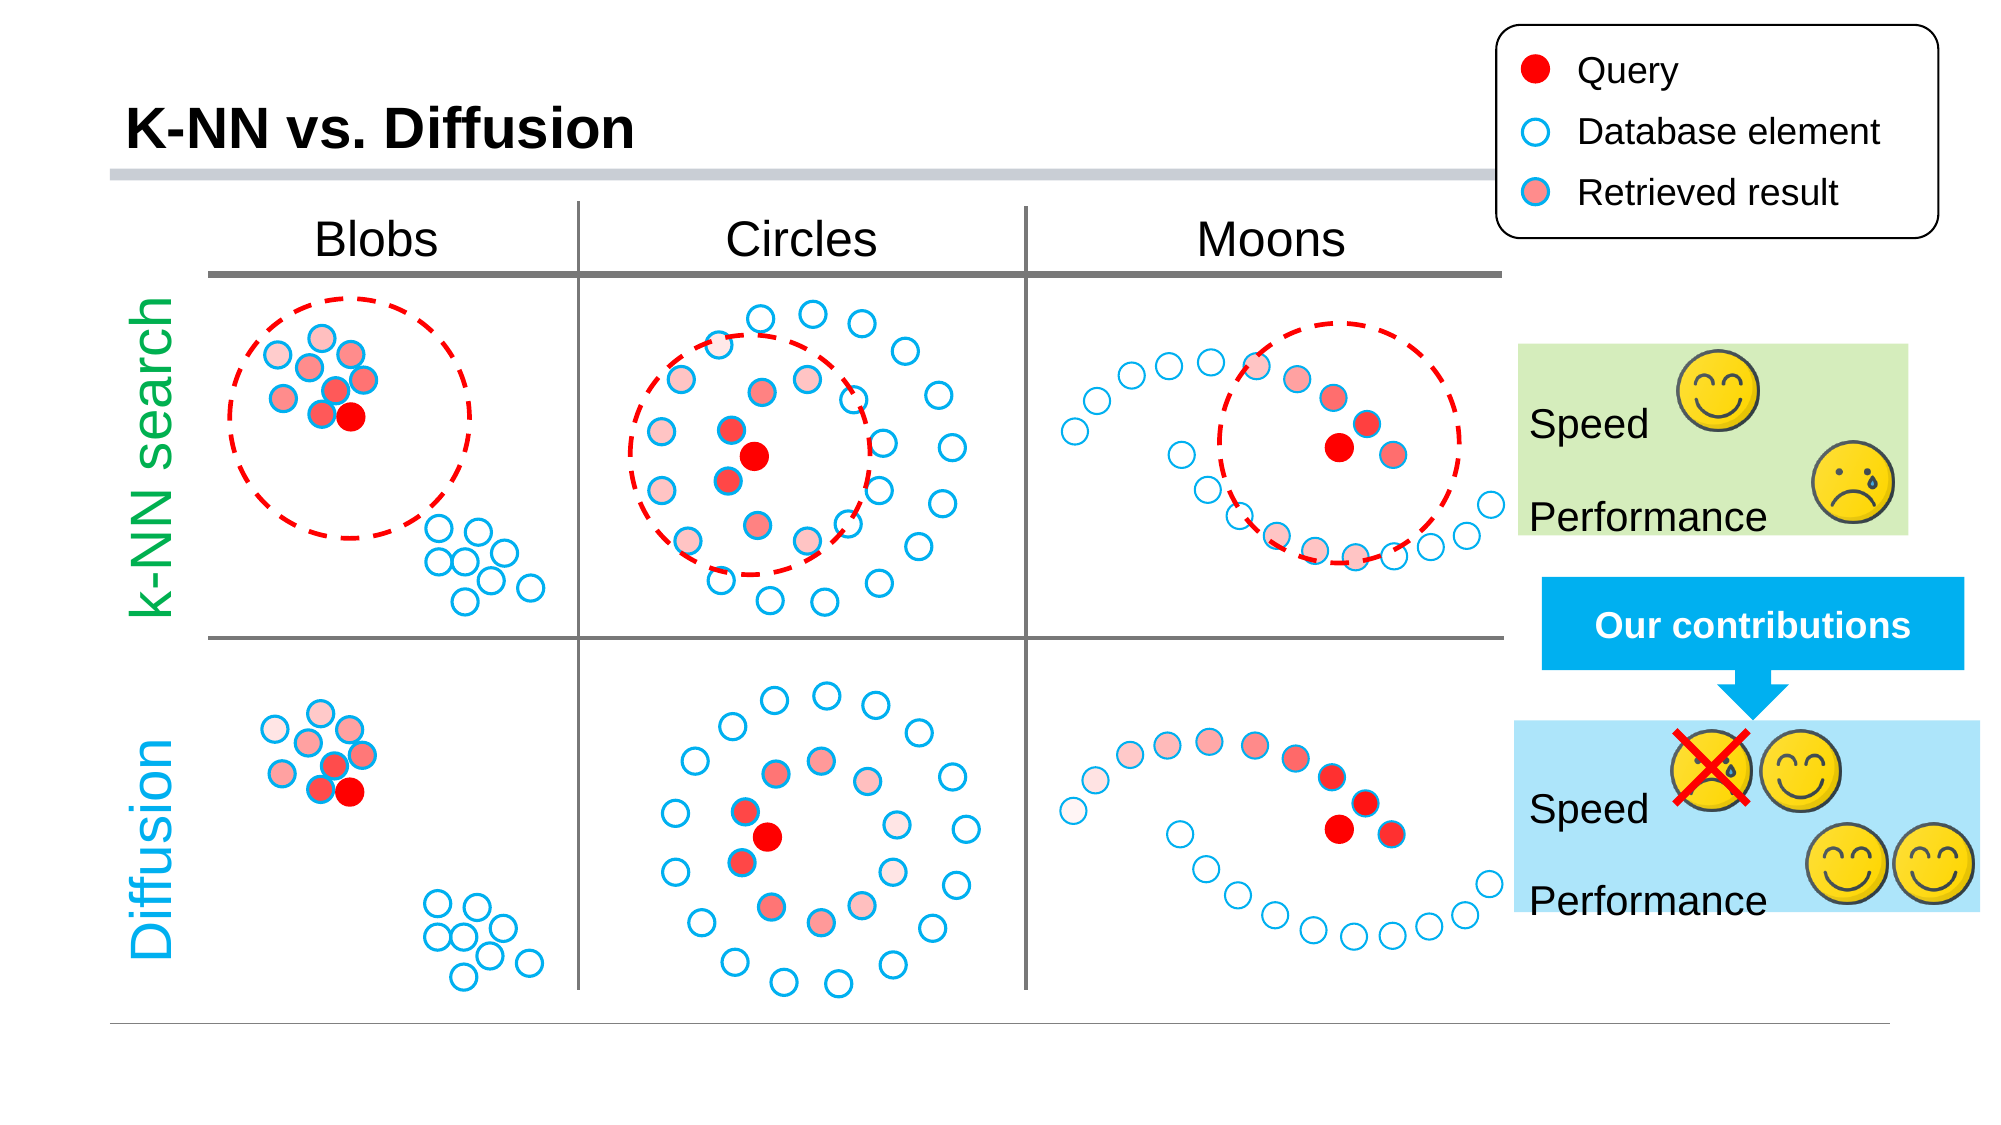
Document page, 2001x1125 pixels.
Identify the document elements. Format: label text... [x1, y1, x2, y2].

text_box [938, 433, 967, 462]
text_box [294, 728, 323, 758]
text_box [1339, 922, 1369, 951]
text_box [918, 914, 947, 943]
text_box [861, 691, 890, 720]
text_box [905, 718, 934, 748]
text_box [424, 514, 454, 543]
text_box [1522, 38, 1939, 221]
text_box [1117, 361, 1146, 390]
text_box [1416, 532, 1445, 562]
text_box [661, 799, 690, 828]
text_box [879, 950, 908, 980]
picture [1676, 349, 1760, 432]
text_box [756, 586, 785, 615]
text_box [938, 762, 967, 792]
text_box [629, 333, 872, 576]
text_box [489, 914, 518, 943]
text_box [1167, 440, 1196, 469]
text_box [1342, 560, 1370, 572]
text_box [904, 532, 933, 561]
text_box [757, 892, 786, 922]
text_box [306, 699, 335, 728]
text_box [847, 309, 877, 338]
picture [1891, 822, 1975, 906]
text_box [746, 304, 775, 333]
text_box [807, 908, 836, 937]
text_box [1166, 820, 1195, 849]
text_box [1192, 855, 1221, 884]
text_box [798, 300, 828, 329]
text_box Blobs [299, 198, 485, 271]
text_box [1317, 763, 1347, 792]
text_box [1303, 559, 1323, 566]
text_box [1196, 348, 1226, 377]
text_box [1242, 352, 1259, 370]
text_box [847, 891, 877, 920]
text_box [727, 848, 757, 877]
text_box [516, 573, 545, 603]
text_box [1261, 901, 1290, 930]
text_box [1223, 881, 1253, 910]
text_box [451, 922, 478, 952]
text_box [720, 948, 750, 977]
text_box [760, 686, 789, 715]
text_box [1060, 417, 1090, 446]
text_box [1225, 503, 1251, 531]
text_box [924, 381, 953, 410]
text_box [1452, 521, 1481, 550]
text_box [1517, 343, 1909, 536]
text_box [1476, 490, 1506, 519]
text_box [807, 747, 836, 776]
text_box [810, 588, 839, 617]
text_box [1351, 789, 1380, 818]
text_box [1281, 744, 1310, 773]
text_box [450, 587, 480, 617]
text_box [260, 715, 290, 744]
text_box Speed Performance [1514, 746, 1882, 932]
text_box [477, 566, 506, 595]
text_box [1240, 731, 1270, 760]
text_box [865, 476, 894, 505]
text_box [348, 741, 377, 770]
text_box [851, 385, 868, 411]
text_box [1377, 820, 1406, 849]
text_box Speed Performance [1514, 362, 1882, 548]
picture [1759, 729, 1842, 813]
slide_number [1412, 1022, 1890, 1057]
text_box Circles [695, 198, 908, 271]
text_box [423, 889, 452, 918]
text_box [1415, 912, 1444, 941]
text_box [1299, 916, 1328, 945]
text_box [661, 858, 690, 887]
text_box [1475, 869, 1504, 899]
text_box Moons [1164, 198, 1378, 271]
text_box [952, 815, 981, 844]
text_box [1059, 796, 1088, 825]
text_box [1325, 815, 1354, 844]
text_box [1378, 921, 1407, 950]
text_box [1116, 740, 1145, 770]
text_box Our contributions [1540, 575, 1966, 720]
text_box [1262, 536, 1280, 550]
text_box [335, 715, 364, 744]
text_box [869, 429, 898, 458]
text_box [1451, 901, 1480, 930]
text_box [1218, 322, 1461, 565]
text_box [769, 968, 799, 997]
text_box [705, 330, 729, 343]
picture [1811, 440, 1895, 524]
text_box [423, 922, 452, 952]
text_box [853, 767, 882, 796]
text_box [824, 969, 853, 998]
text_box [718, 712, 747, 741]
text_box [320, 751, 349, 781]
text_box [731, 797, 760, 826]
text_box [882, 810, 912, 840]
text_box [761, 759, 791, 789]
text_box [268, 759, 297, 788]
text_box [681, 747, 710, 776]
text_box [1513, 719, 1981, 913]
text_box [490, 539, 519, 568]
text_box [865, 569, 894, 598]
text_box [878, 858, 908, 887]
text_box [306, 775, 335, 804]
text_box [1195, 727, 1224, 756]
text_box [515, 949, 544, 978]
text_box [928, 489, 957, 518]
text_box [228, 297, 471, 540]
text_box [263, 340, 292, 370]
text_box [464, 518, 493, 547]
text_box [1081, 766, 1110, 795]
text_box [840, 513, 863, 539]
text_box [812, 681, 841, 711]
text_box k-NN search [105, 263, 190, 652]
text_box [1082, 386, 1112, 416]
text_box [753, 822, 782, 852]
text_box [463, 893, 492, 922]
text_box [449, 962, 478, 992]
text_box [1495, 23, 1939, 240]
picture [1805, 822, 1889, 906]
text_box [1380, 546, 1409, 571]
text_box [452, 547, 480, 577]
text_box [1153, 731, 1182, 760]
text_box [707, 569, 736, 595]
text_box [1154, 352, 1184, 381]
footer [109, 1022, 790, 1057]
text_box [942, 871, 971, 900]
text_box [424, 547, 454, 577]
title K-NN vs. Diffusion [109, 0, 1890, 169]
text_box [475, 941, 505, 971]
text_box [687, 908, 716, 937]
text_box Diffusion [105, 702, 190, 1000]
text_box [891, 337, 920, 366]
picture [1670, 729, 1753, 812]
text_box [1193, 475, 1222, 504]
text_box [335, 777, 364, 807]
